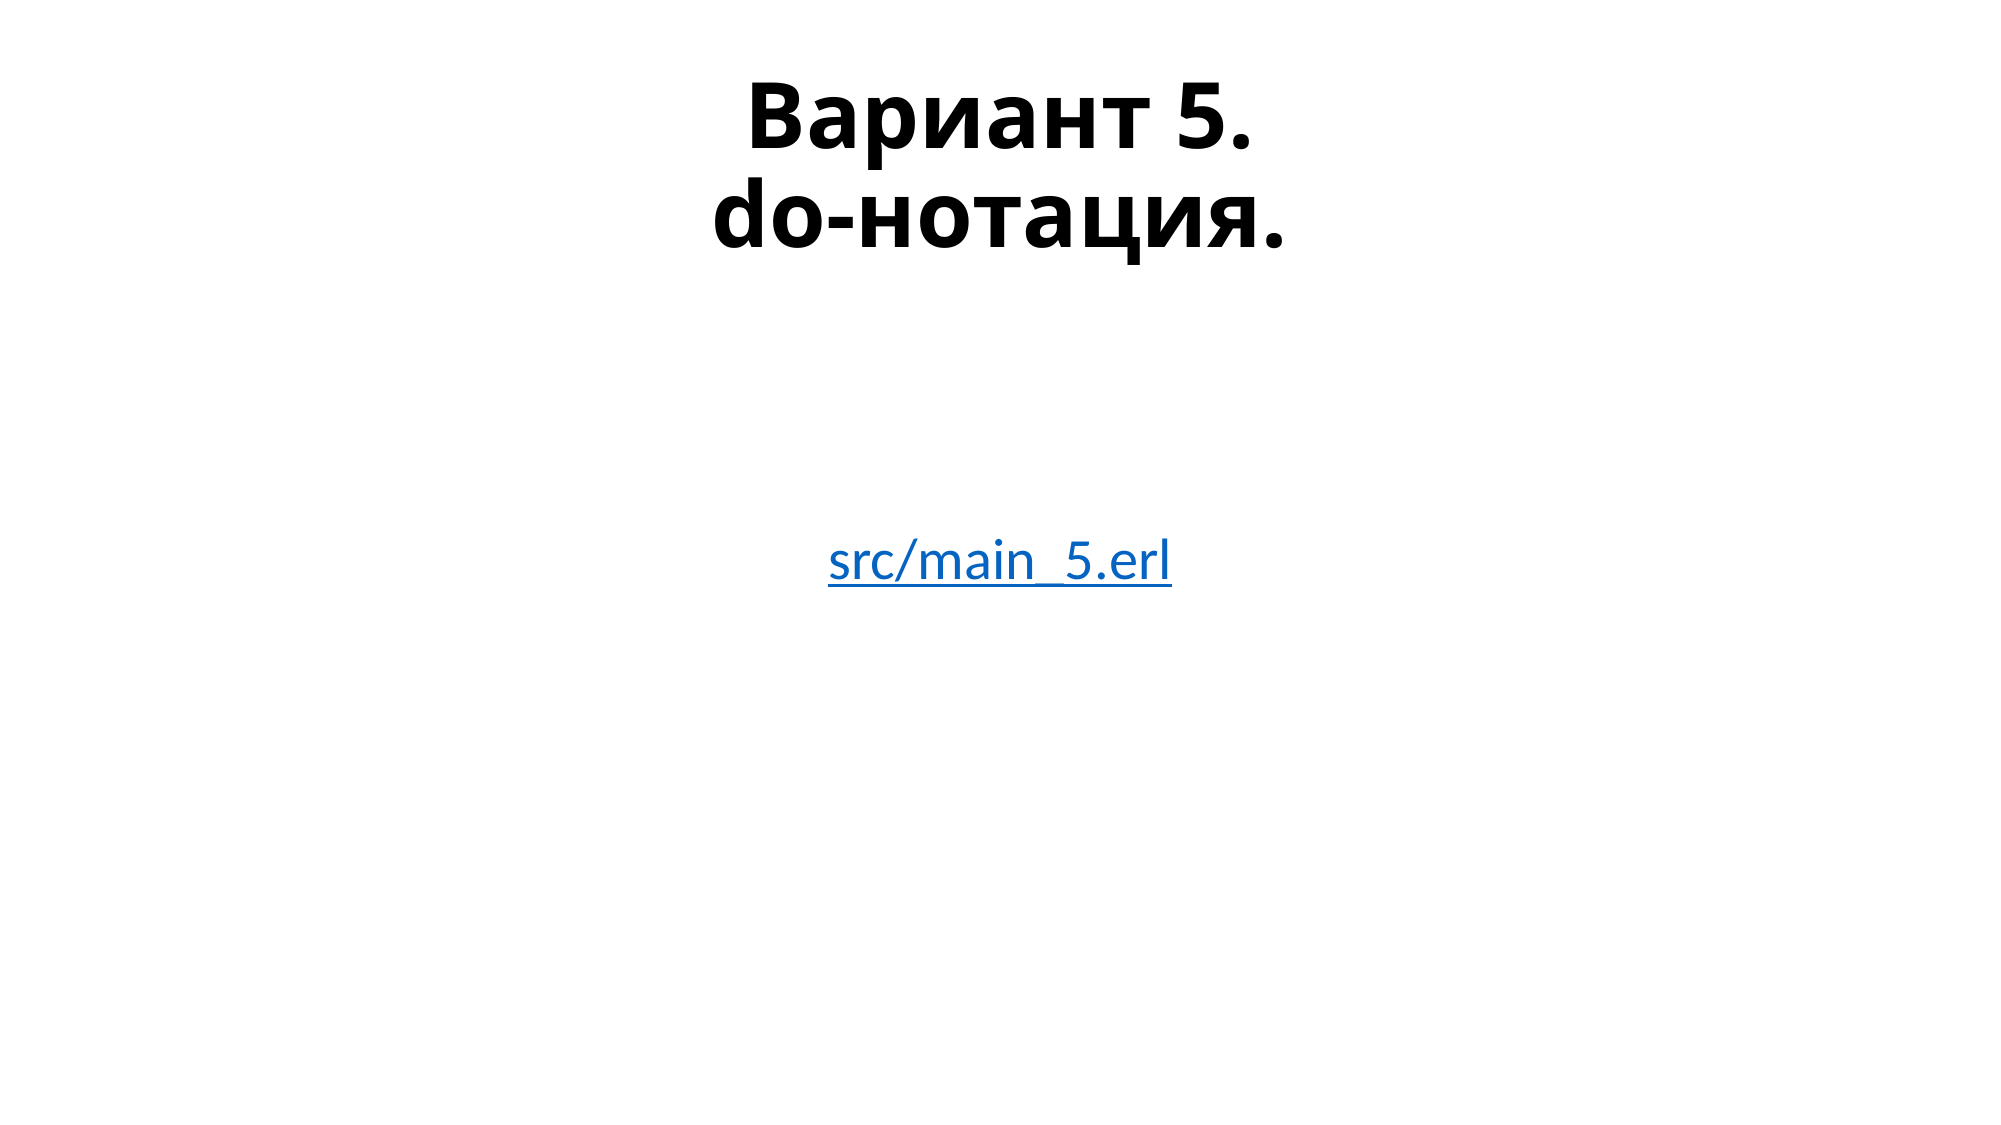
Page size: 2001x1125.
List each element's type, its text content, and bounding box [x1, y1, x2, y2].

title Вариант 5. do-нотация. [137, 59, 1863, 278]
list src/main_5.erl [794, 522, 1206, 614]
